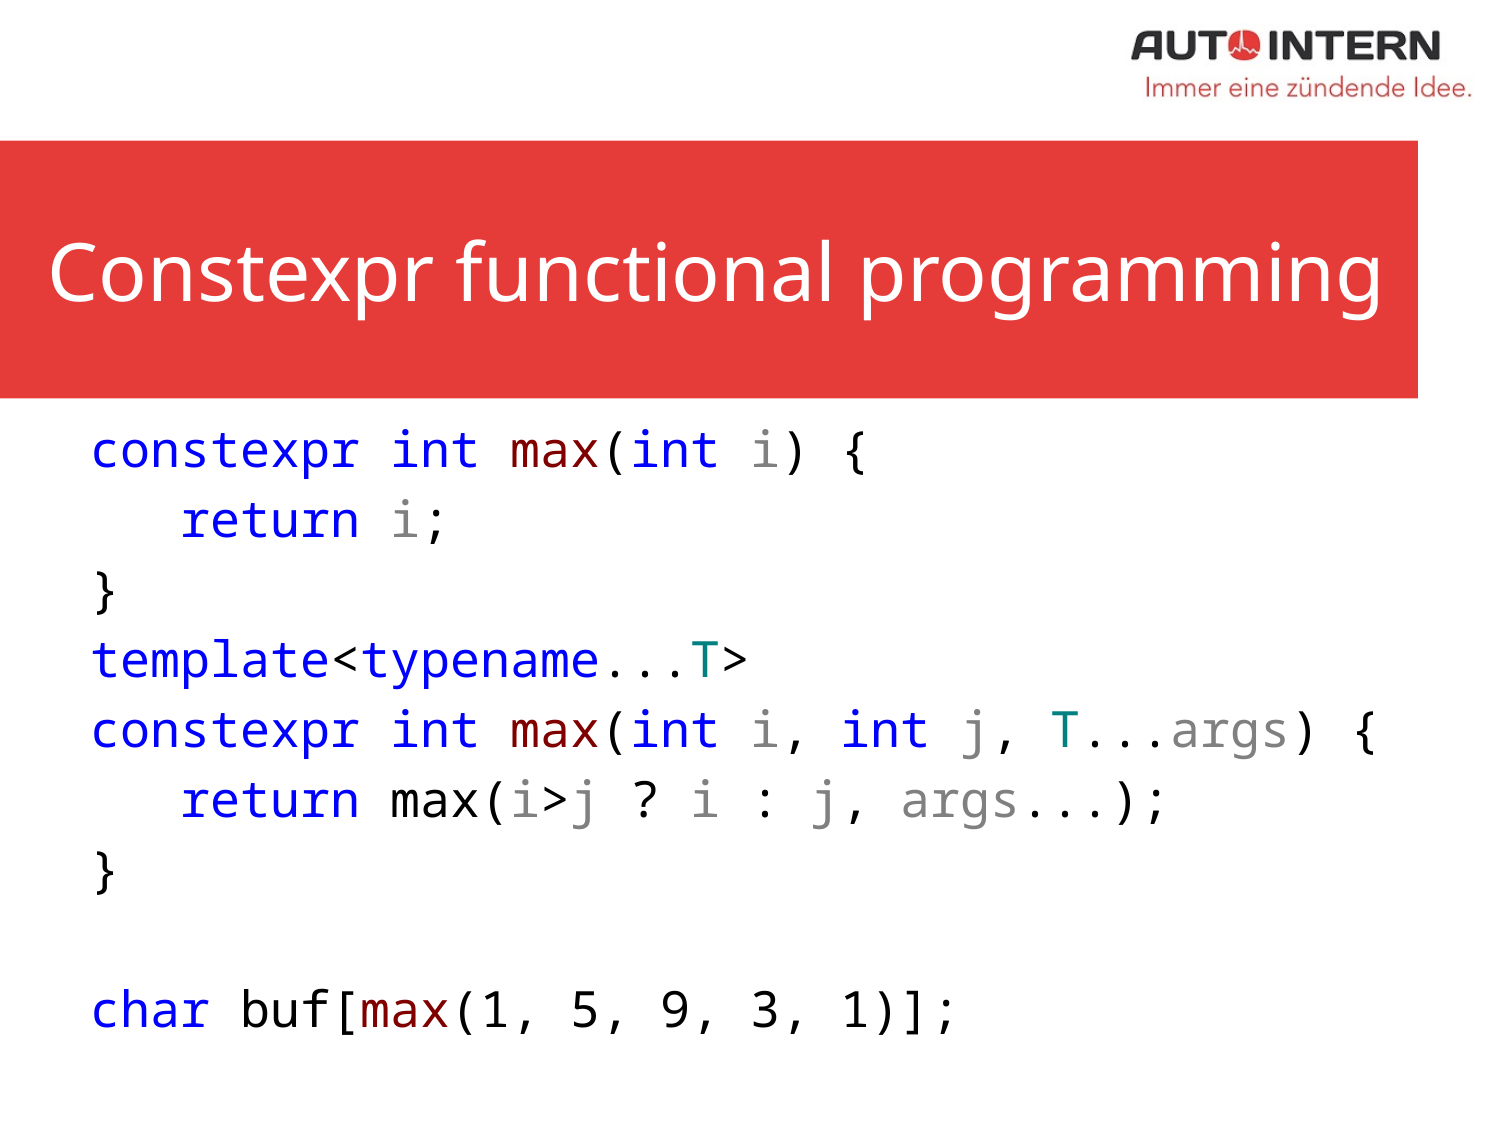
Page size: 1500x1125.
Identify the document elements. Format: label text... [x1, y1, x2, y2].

title Constexpr functional programming [0, 175, 1436, 362]
picture [1125, 23, 1476, 102]
list constexpr int max(int i) { return i; } template<typename...T> constexpr int max(int i, int j, T...args) { return max(i>j ? i : j, args...); } char buf[max(1, 5, 9, 3, 1)]; [75, 410, 1425, 1125]
